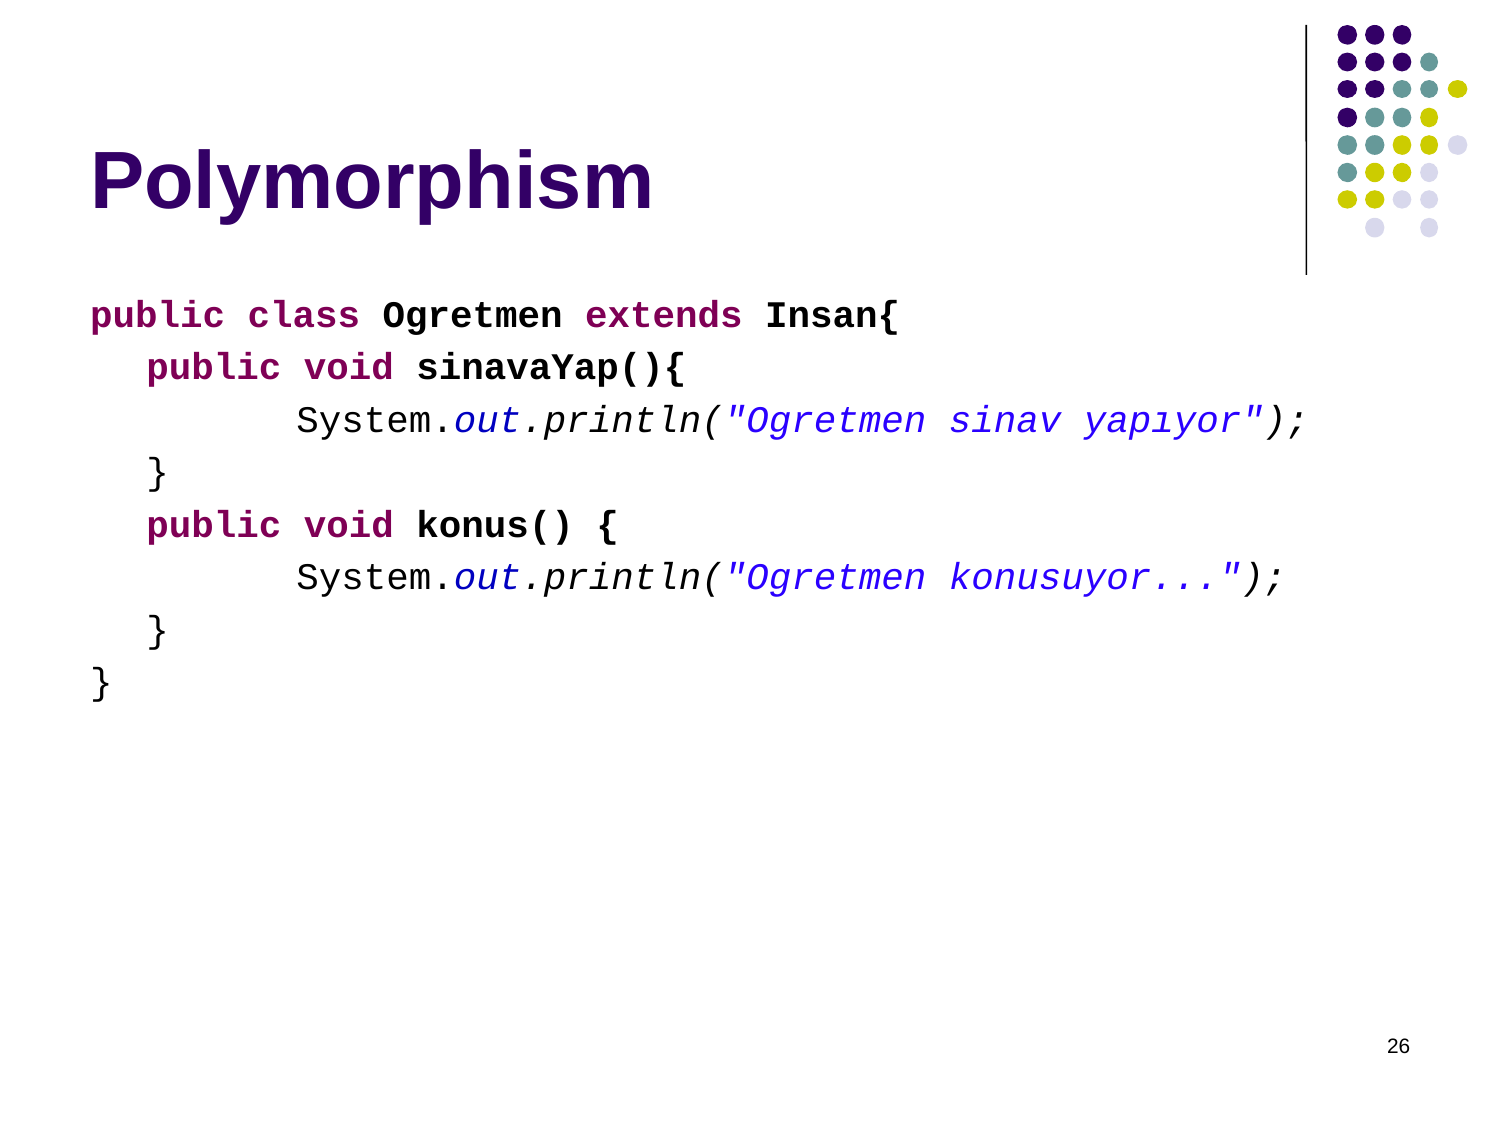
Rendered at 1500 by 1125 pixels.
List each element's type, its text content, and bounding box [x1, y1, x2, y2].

list public class Ogretmen extends Insan{ public void sinavaYap(){ System.out.println("Ogretmen sinav yapıyor"); } public void konus() { System.out.println("Ogretmen konusuyor..."); } } [75, 282, 1425, 1006]
slide_number 26 [1074, 1024, 1426, 1101]
title Polymorphism [75, 20, 1313, 233]
